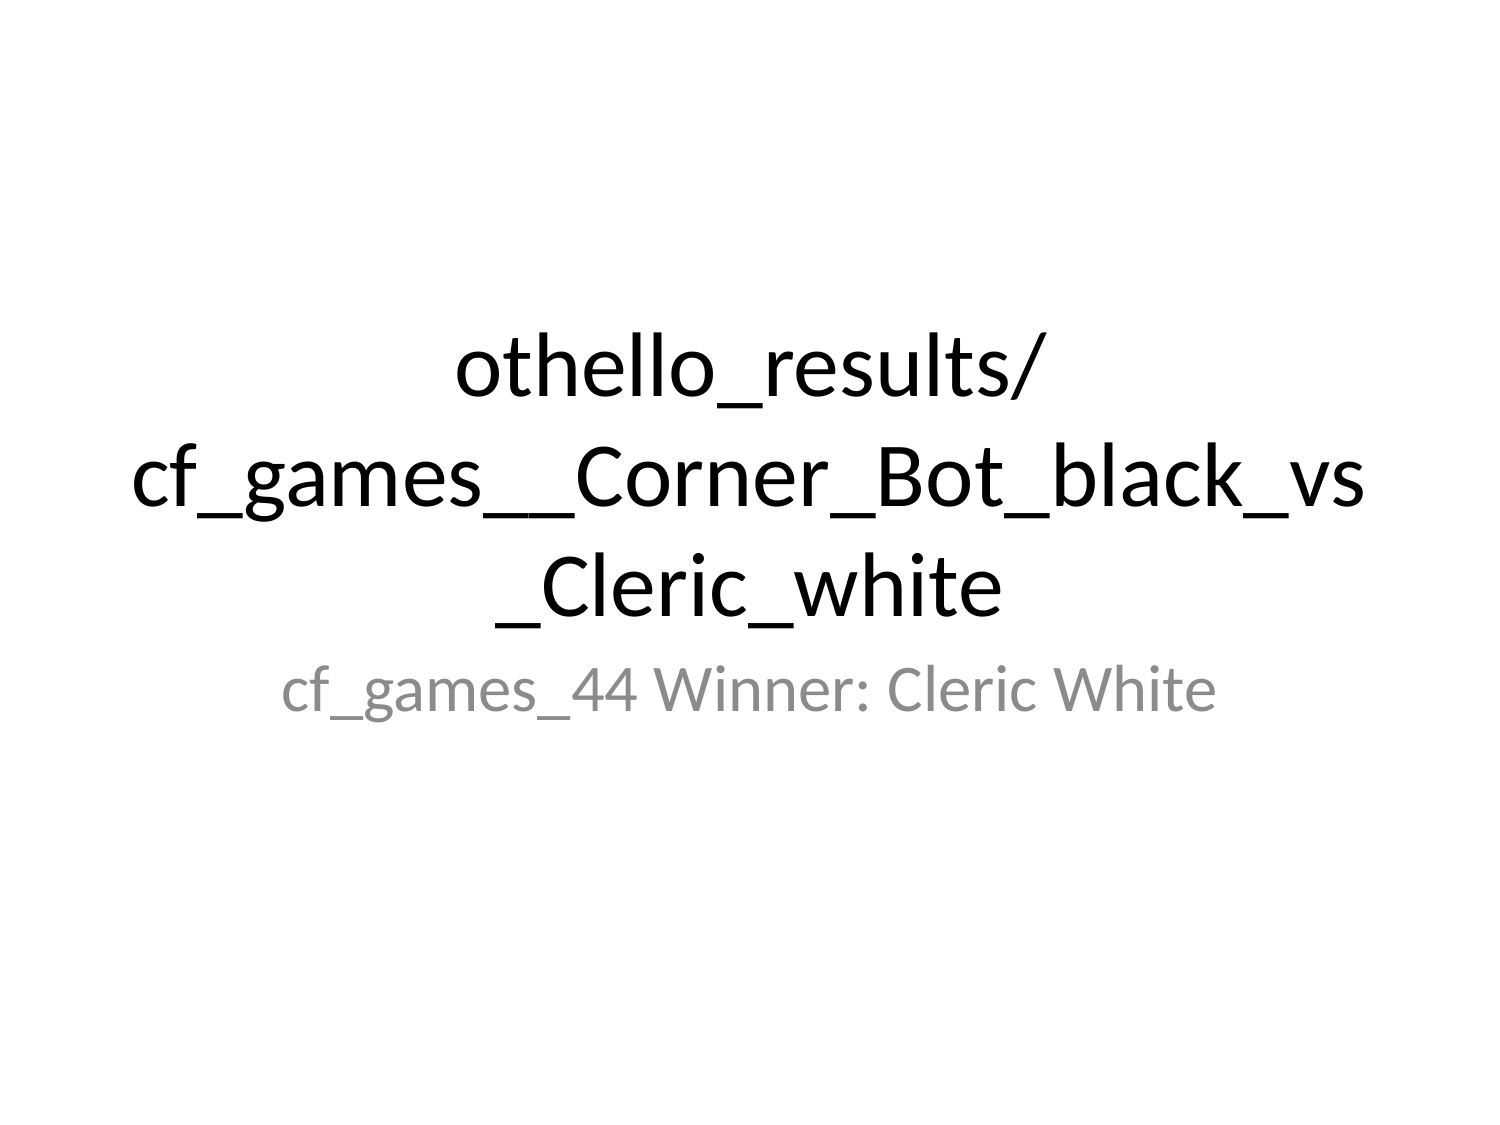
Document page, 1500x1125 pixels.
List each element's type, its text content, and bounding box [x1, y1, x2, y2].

subtitle cf_games_44 Winner: Cleric White [225, 637, 1275, 925]
title othello_results/cf_games__Corner_Bot_black_vs_Cleric_white [112, 349, 1388, 591]
